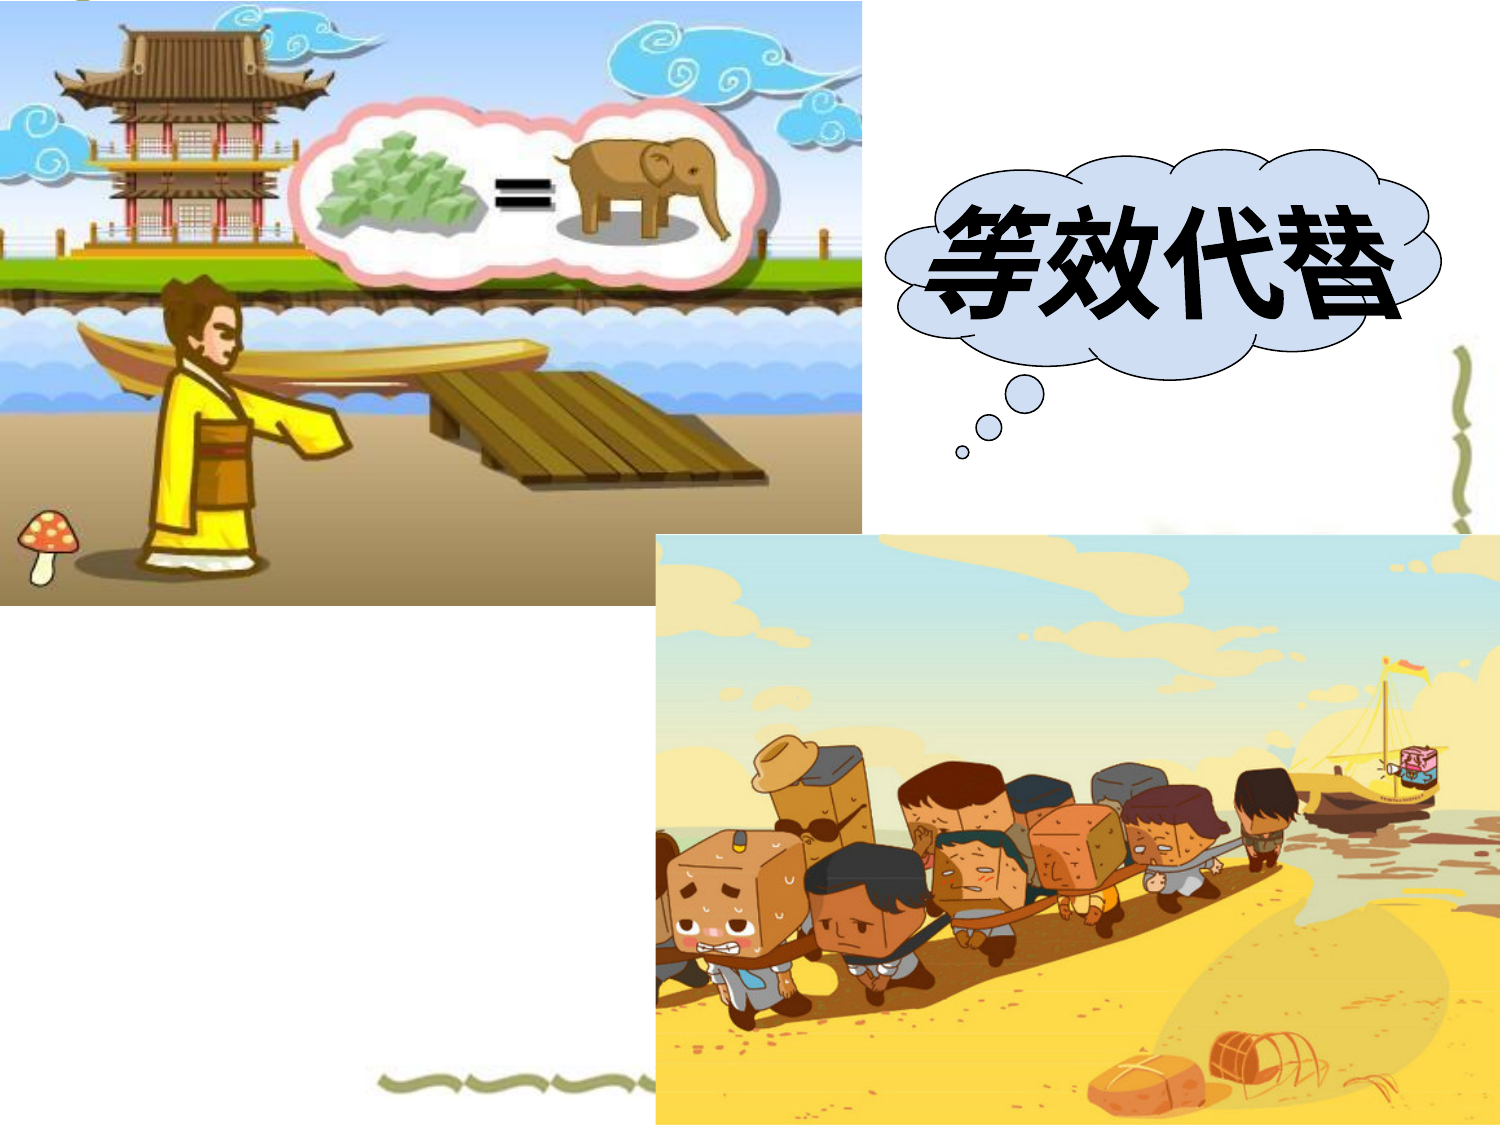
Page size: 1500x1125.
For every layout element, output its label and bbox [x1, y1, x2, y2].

text_box [885, 148, 1442, 380]
picture [0, 0, 1500, 1125]
